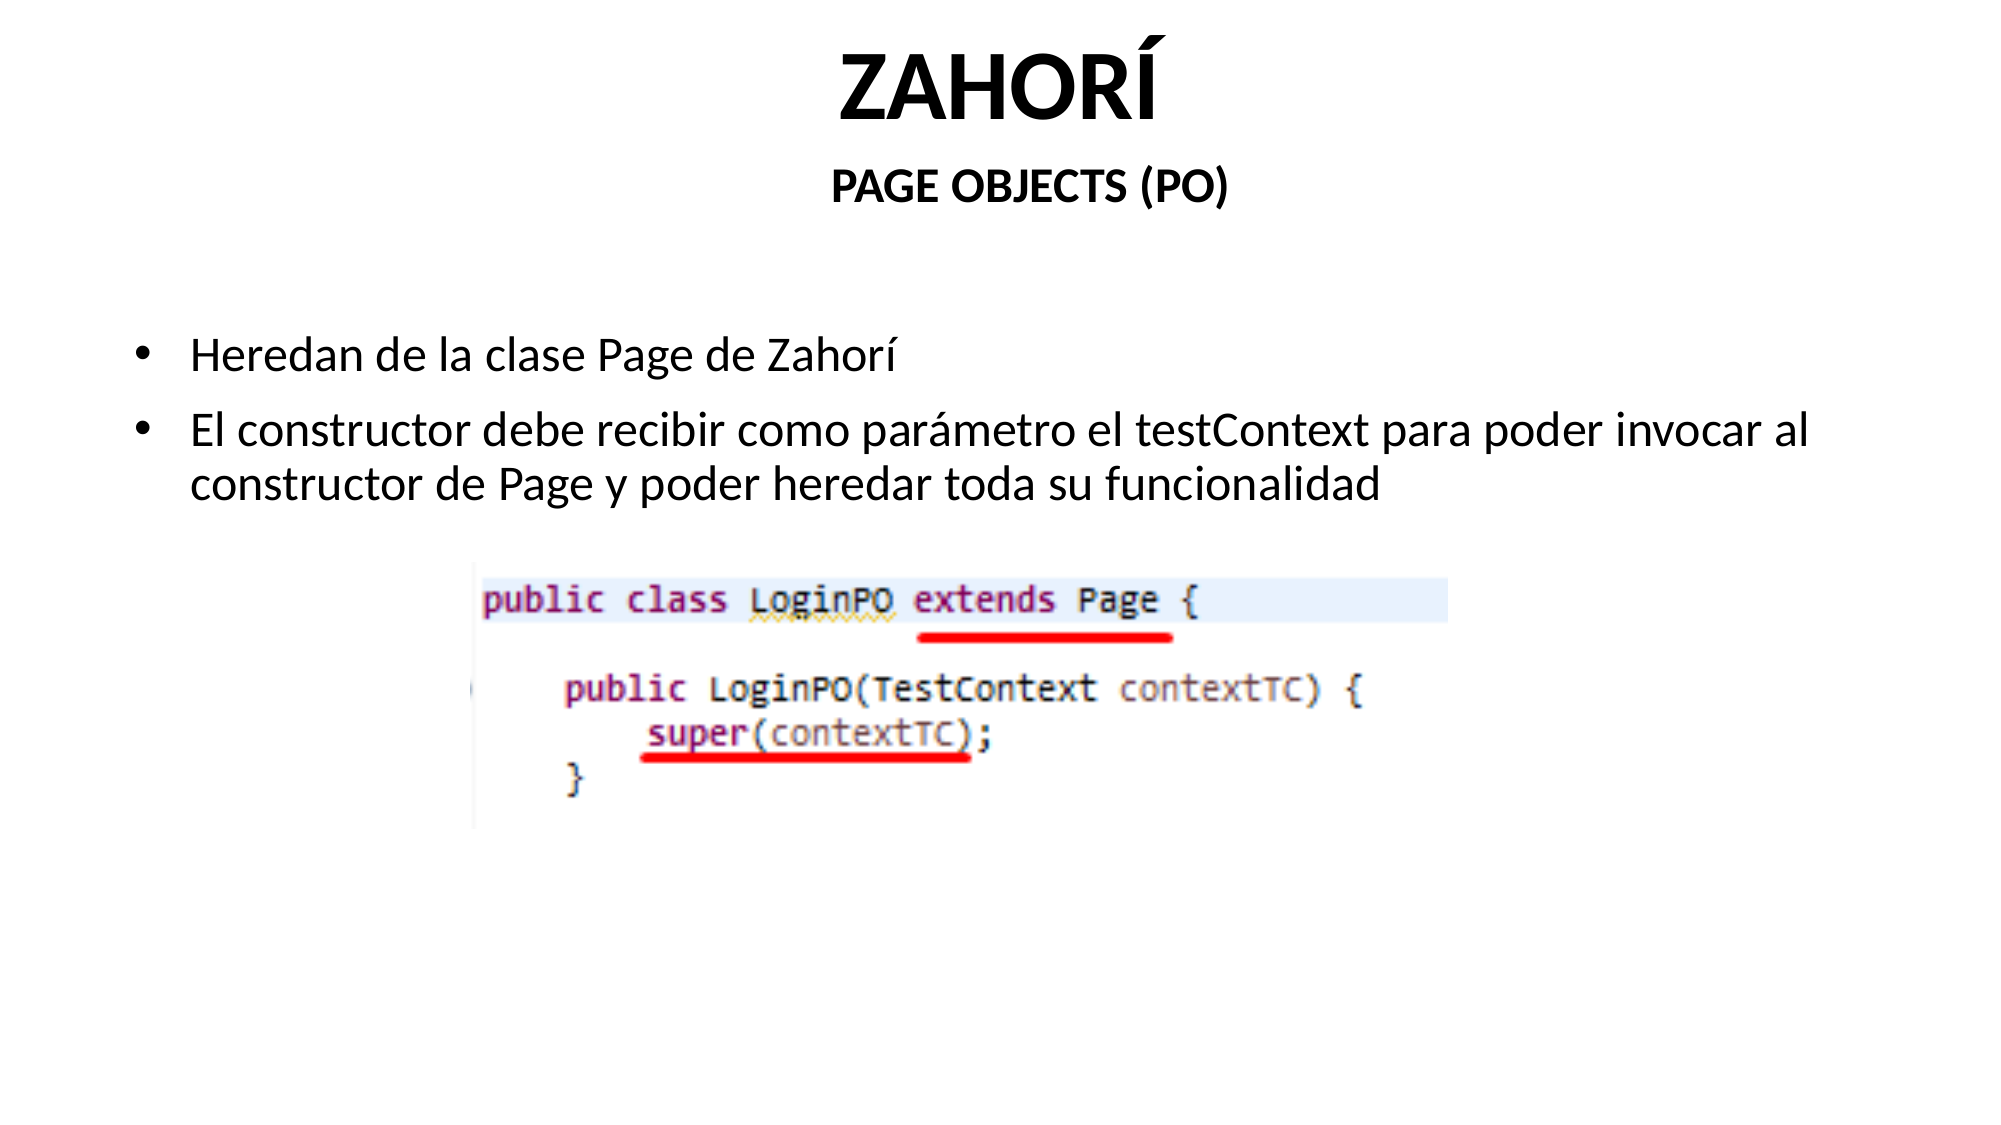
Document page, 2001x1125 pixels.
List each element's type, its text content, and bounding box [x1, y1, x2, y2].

text_box ZAHORÍ [263, 11, 1737, 147]
text_box Heredan de la clase Page de Zahorí El constructor debe recibir como parámetro el testContext para poder invocar al constructor de Page y poder heredar toda su funcionalidad [119, 321, 1943, 1008]
subtitle PAGE OBJECTS (PO) [119, 152, 1943, 235]
picture [470, 562, 1448, 829]
